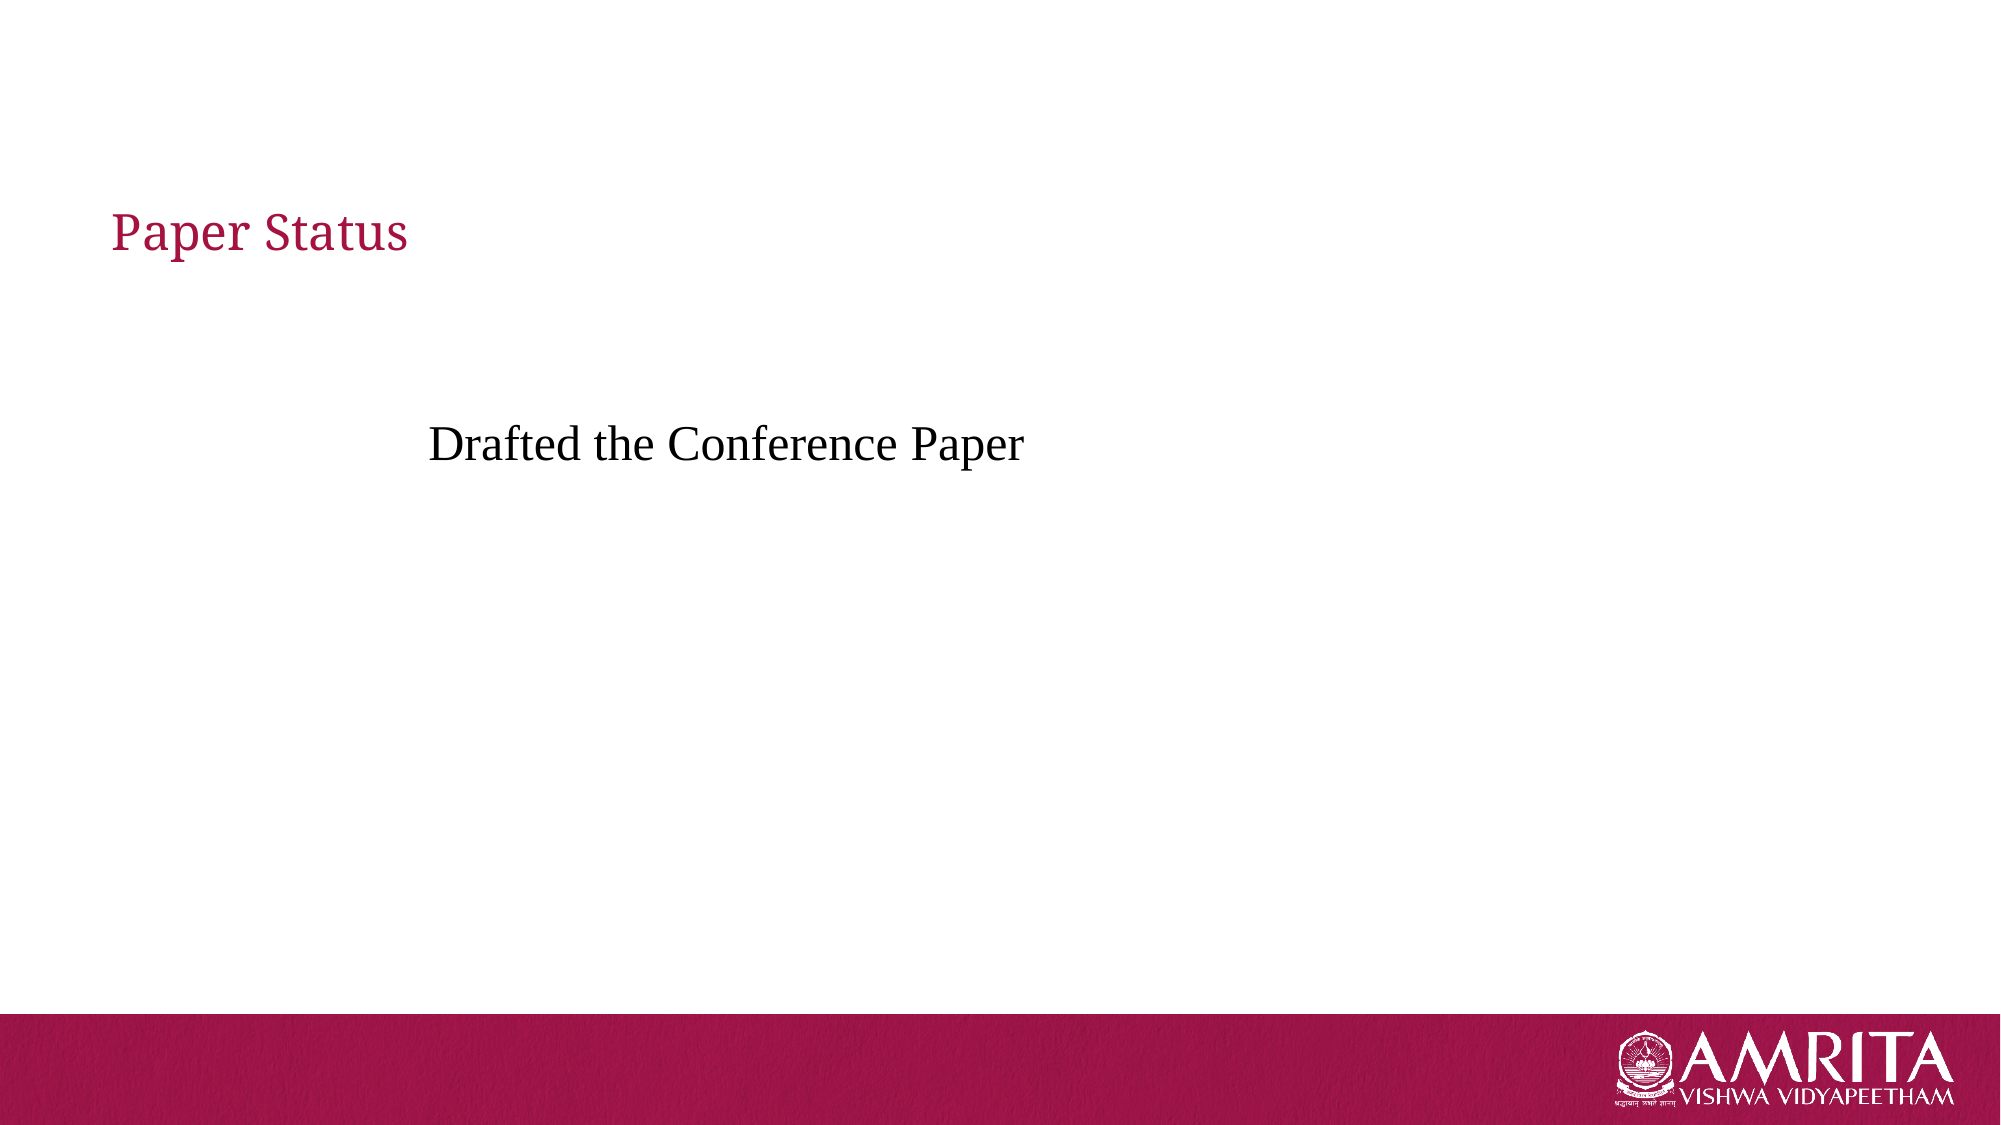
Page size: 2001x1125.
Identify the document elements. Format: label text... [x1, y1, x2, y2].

list Drafted the Conference Paper [413, 409, 1054, 514]
picture [0, 1014, 2001, 1125]
title Paper Status [96, 199, 706, 269]
